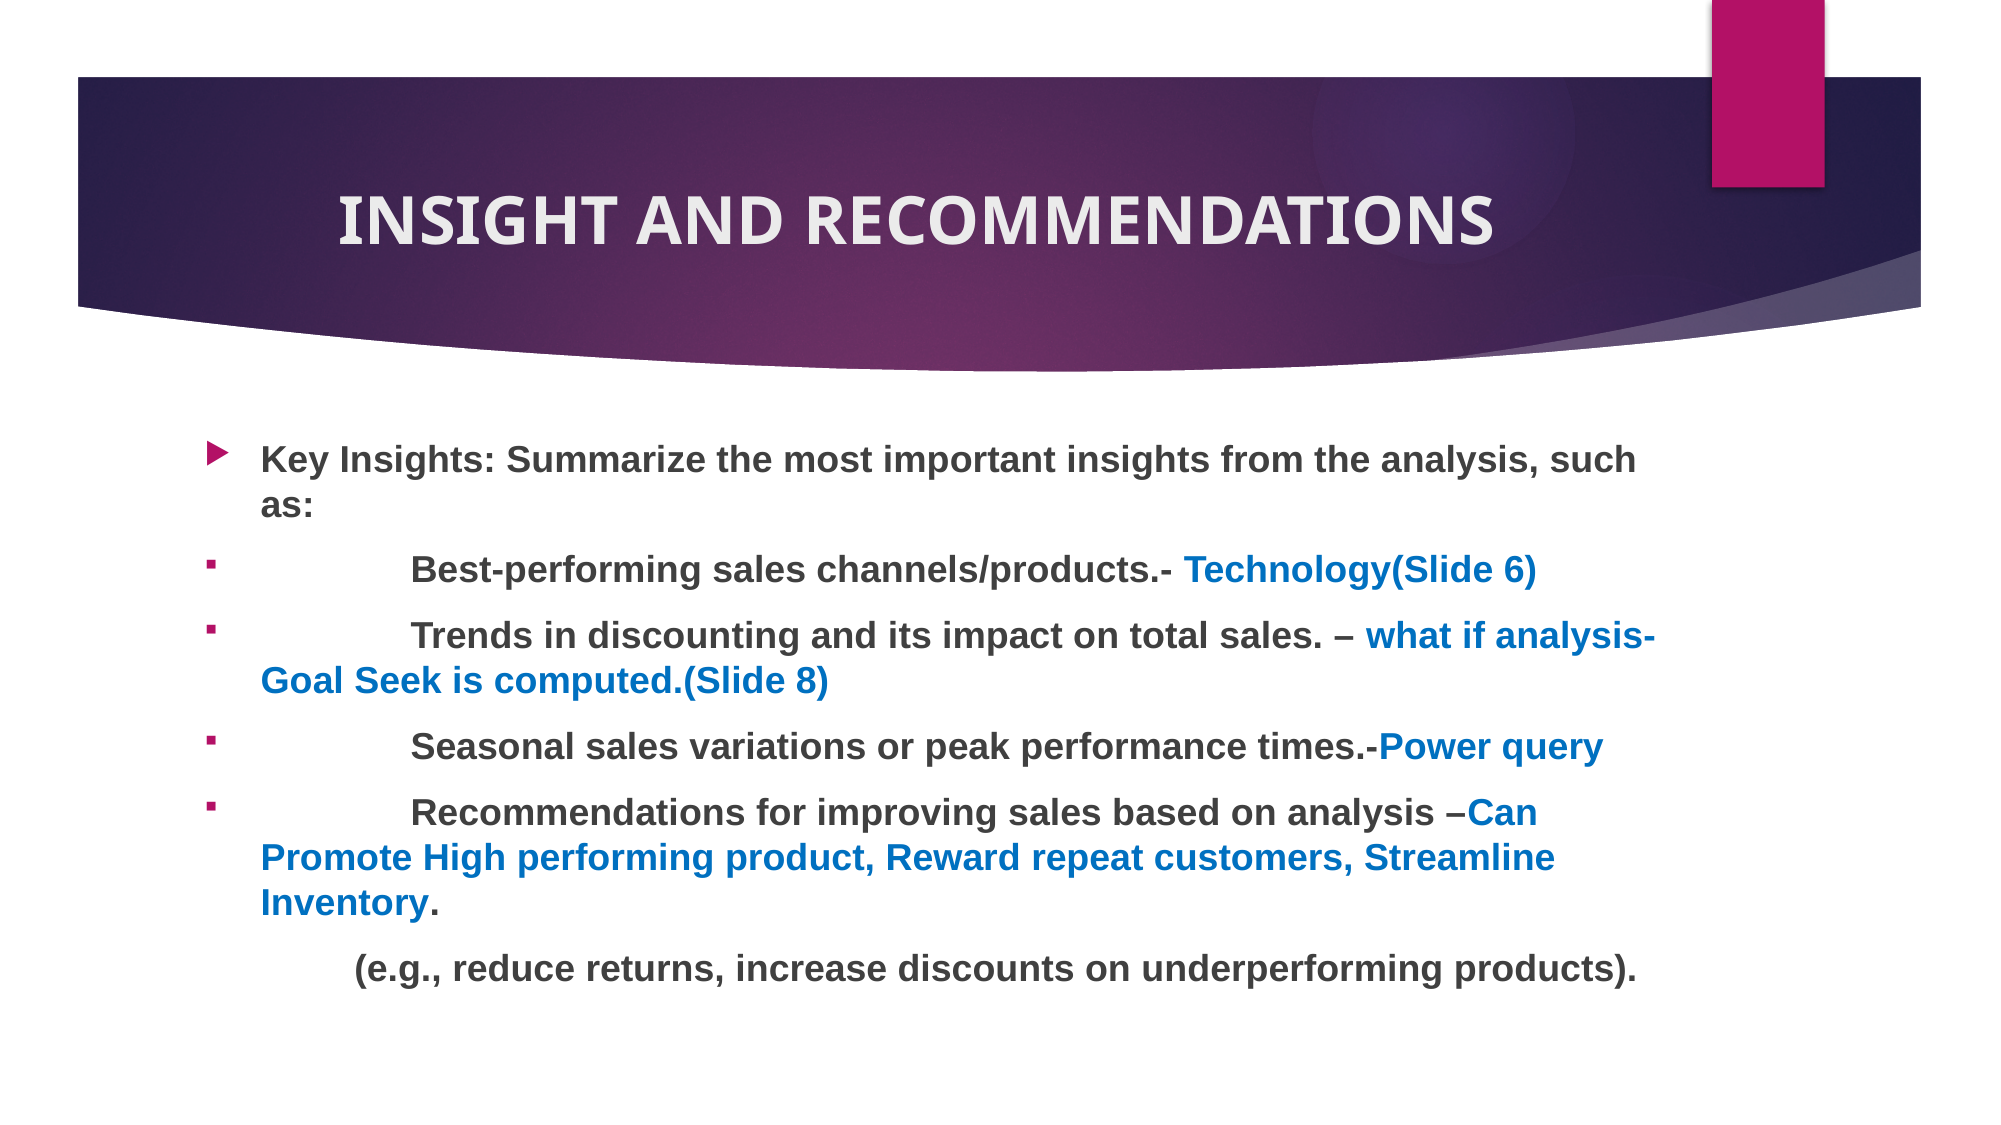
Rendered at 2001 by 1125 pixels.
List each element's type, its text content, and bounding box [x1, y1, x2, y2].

list Key Insights: Summarize the most important insights from the analysis, such as: Best-performing sales channels/products.- Technology(Slide 6) Trends in discounting and its impact on total sales. – what if analysis-Goal Seek is computed.(Slide 8) Seasonal sales variations or peak performance times.-Power query Recommendations for improving sales based on analysis –Can Promote High performing product, Reward repeat customers, Streamline Inventory. (e.g., reduce returns, increase discounts on underperforming products). [189, 427, 1713, 1092]
title INSIGHT AND RECOMMENDATIONS [323, 159, 1674, 276]
